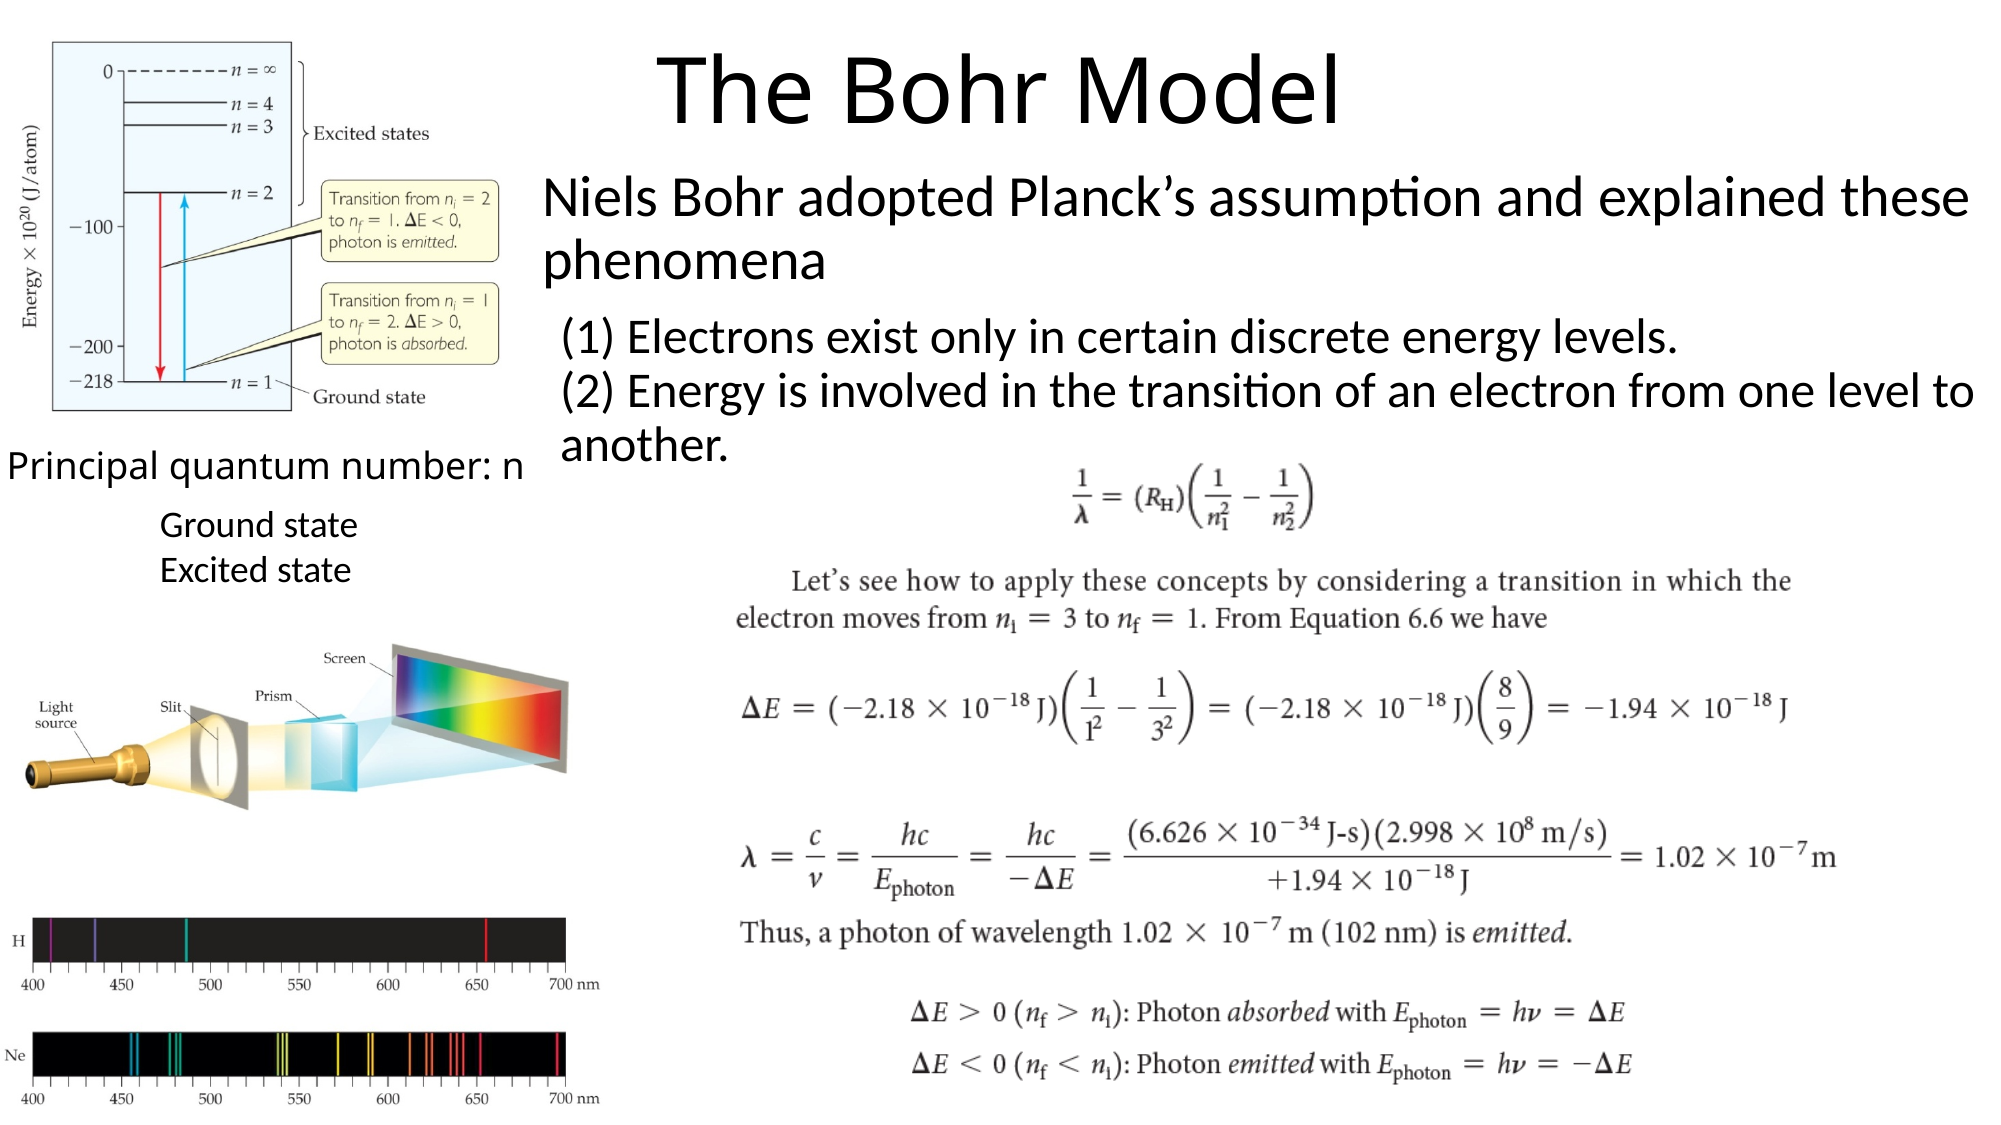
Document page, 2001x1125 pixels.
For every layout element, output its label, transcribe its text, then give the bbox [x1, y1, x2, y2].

list Niels Bohr adopted Planck’s assumption and explained these phenomena [440, 159, 2000, 414]
picture [1043, 439, 1341, 557]
picture [901, 986, 1658, 1091]
text_box Ground state Excited state [145, 492, 374, 598]
picture [21, 639, 573, 812]
text_box Principal quantum number: n [0, 434, 541, 495]
picture [0, 913, 604, 1107]
list (1) Electrons exist only in certain discrete energy levels. (2) Energy is involved in the transition of an electron from one level to another. [544, 414, 2000, 602]
picture [16, 37, 503, 412]
picture [717, 563, 1817, 758]
picture [717, 793, 1865, 966]
title The Bohr Model [249, 0, 1750, 159]
